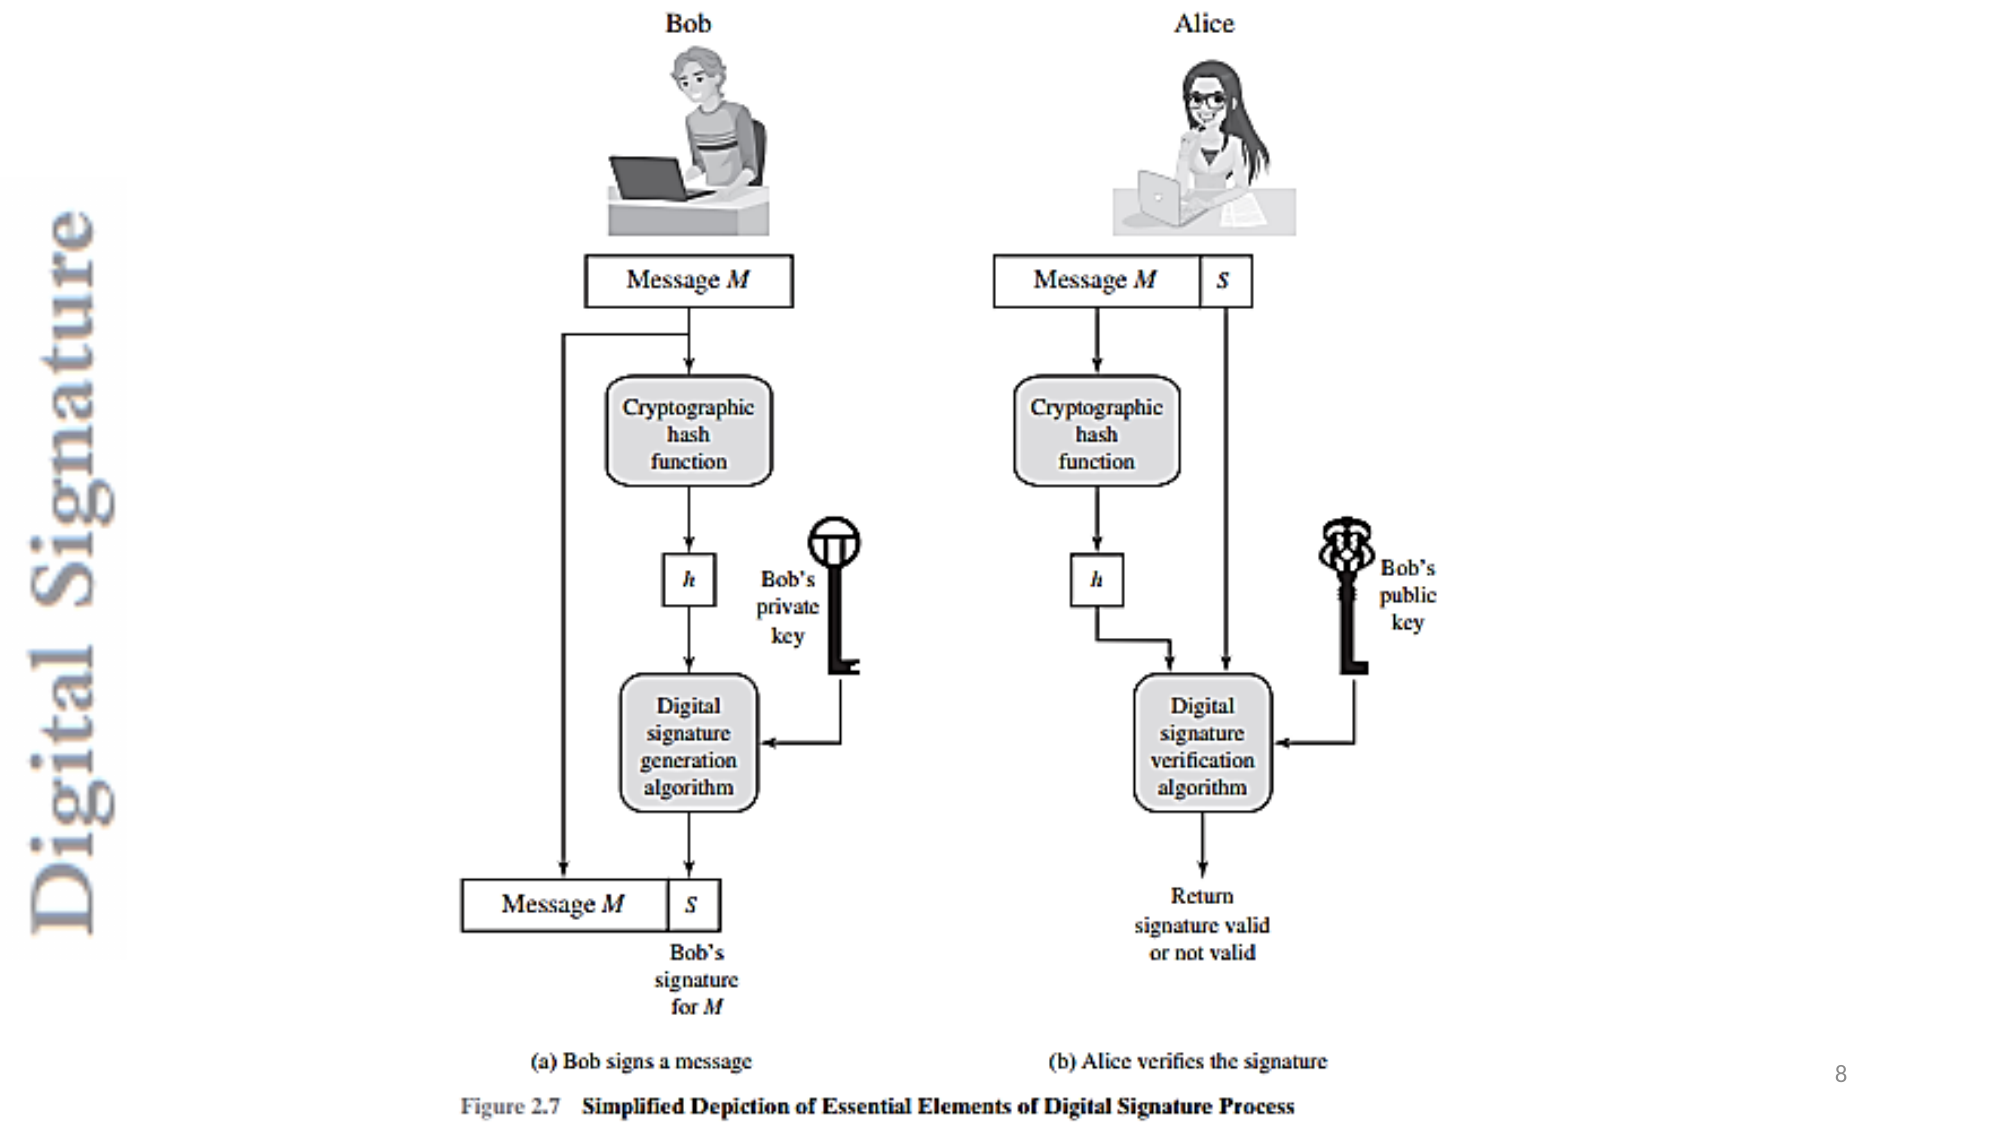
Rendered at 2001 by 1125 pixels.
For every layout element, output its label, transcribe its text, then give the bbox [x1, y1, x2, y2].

picture [0, 0, 1446, 1125]
slide_number 8 [1446, 1042, 1863, 1103]
